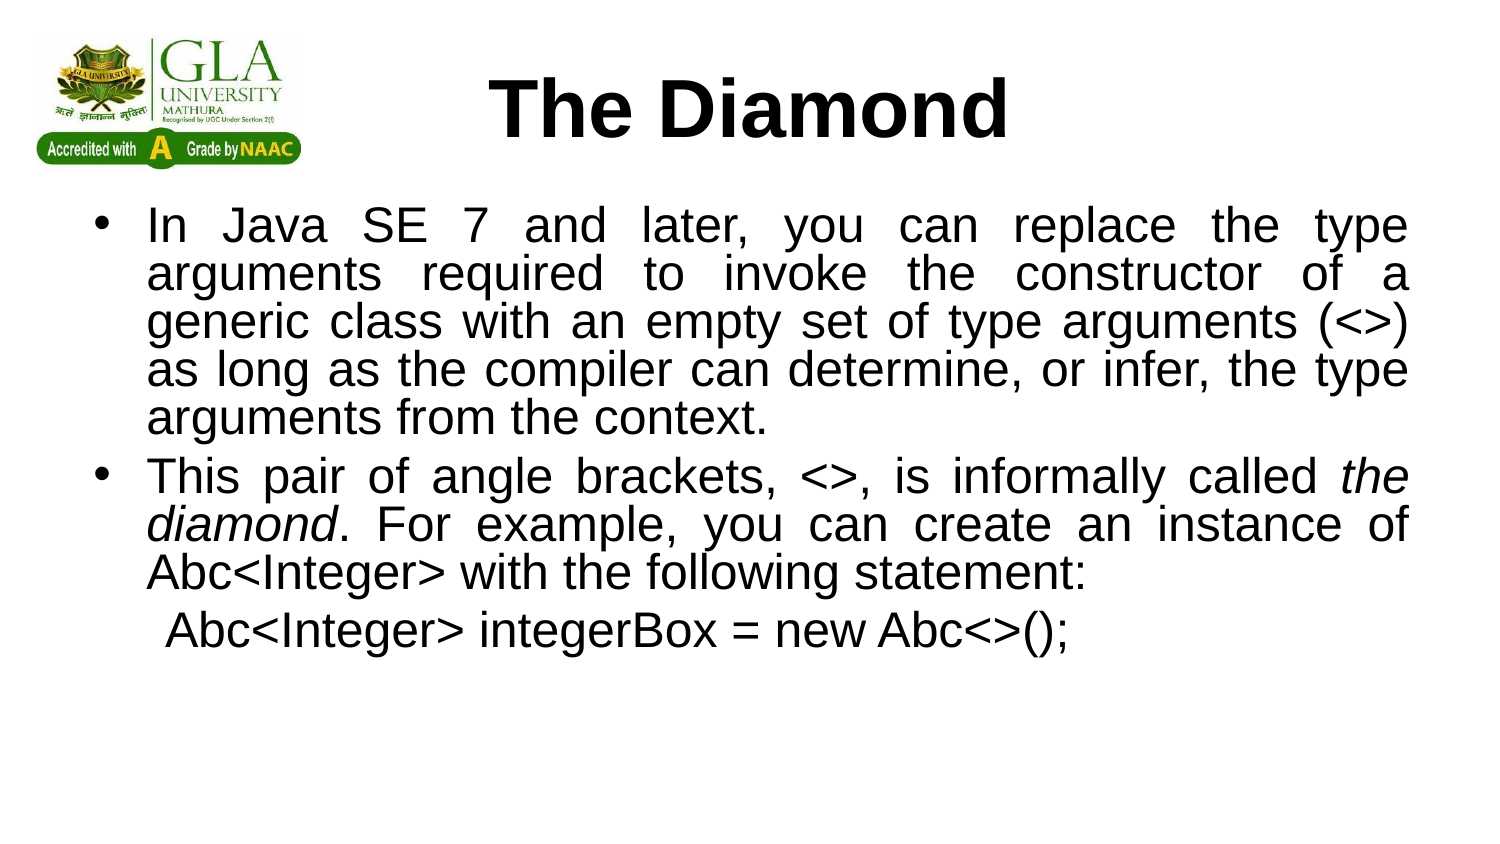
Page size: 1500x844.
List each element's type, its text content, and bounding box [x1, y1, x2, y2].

picture [34, 34, 302, 172]
title The Diamond [301, 33, 1425, 175]
list In Java SE 7 and later, you can replace the type arguments required to invoke the constructor of a generic class with an empty set of type arguments (<>) as long as the compiler can determine, or infer, the type arguments from the context. This pair of angle brackets, <>, is informally called the diamond. For example, you can create an instance of Abc<Integer> with the following statement: Abc<Integer> integerBox = new Abc<>(); [75, 196, 1425, 754]
